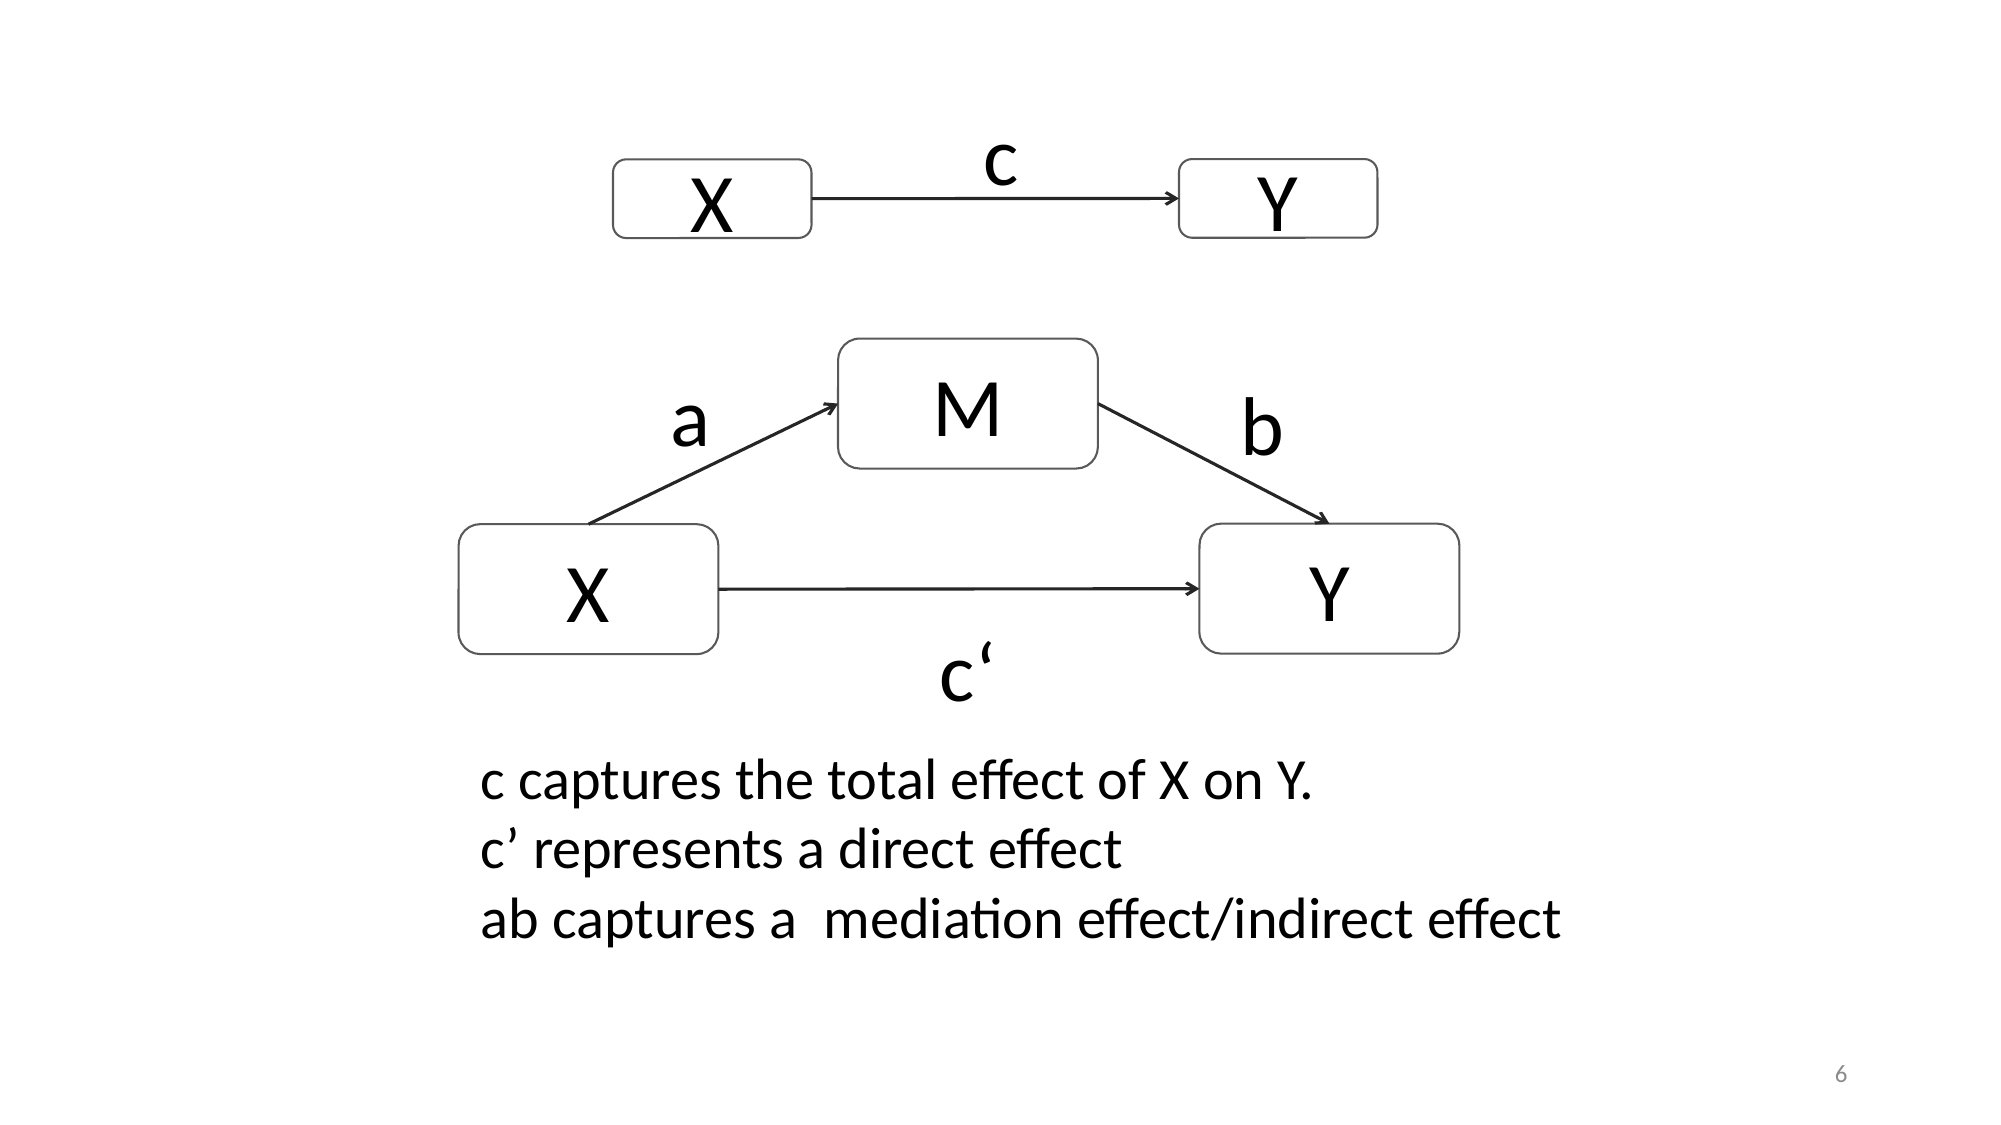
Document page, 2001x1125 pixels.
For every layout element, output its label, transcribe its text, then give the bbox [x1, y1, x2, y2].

slide_number 6 [1412, 1042, 1863, 1103]
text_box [458, 94, 1585, 961]
